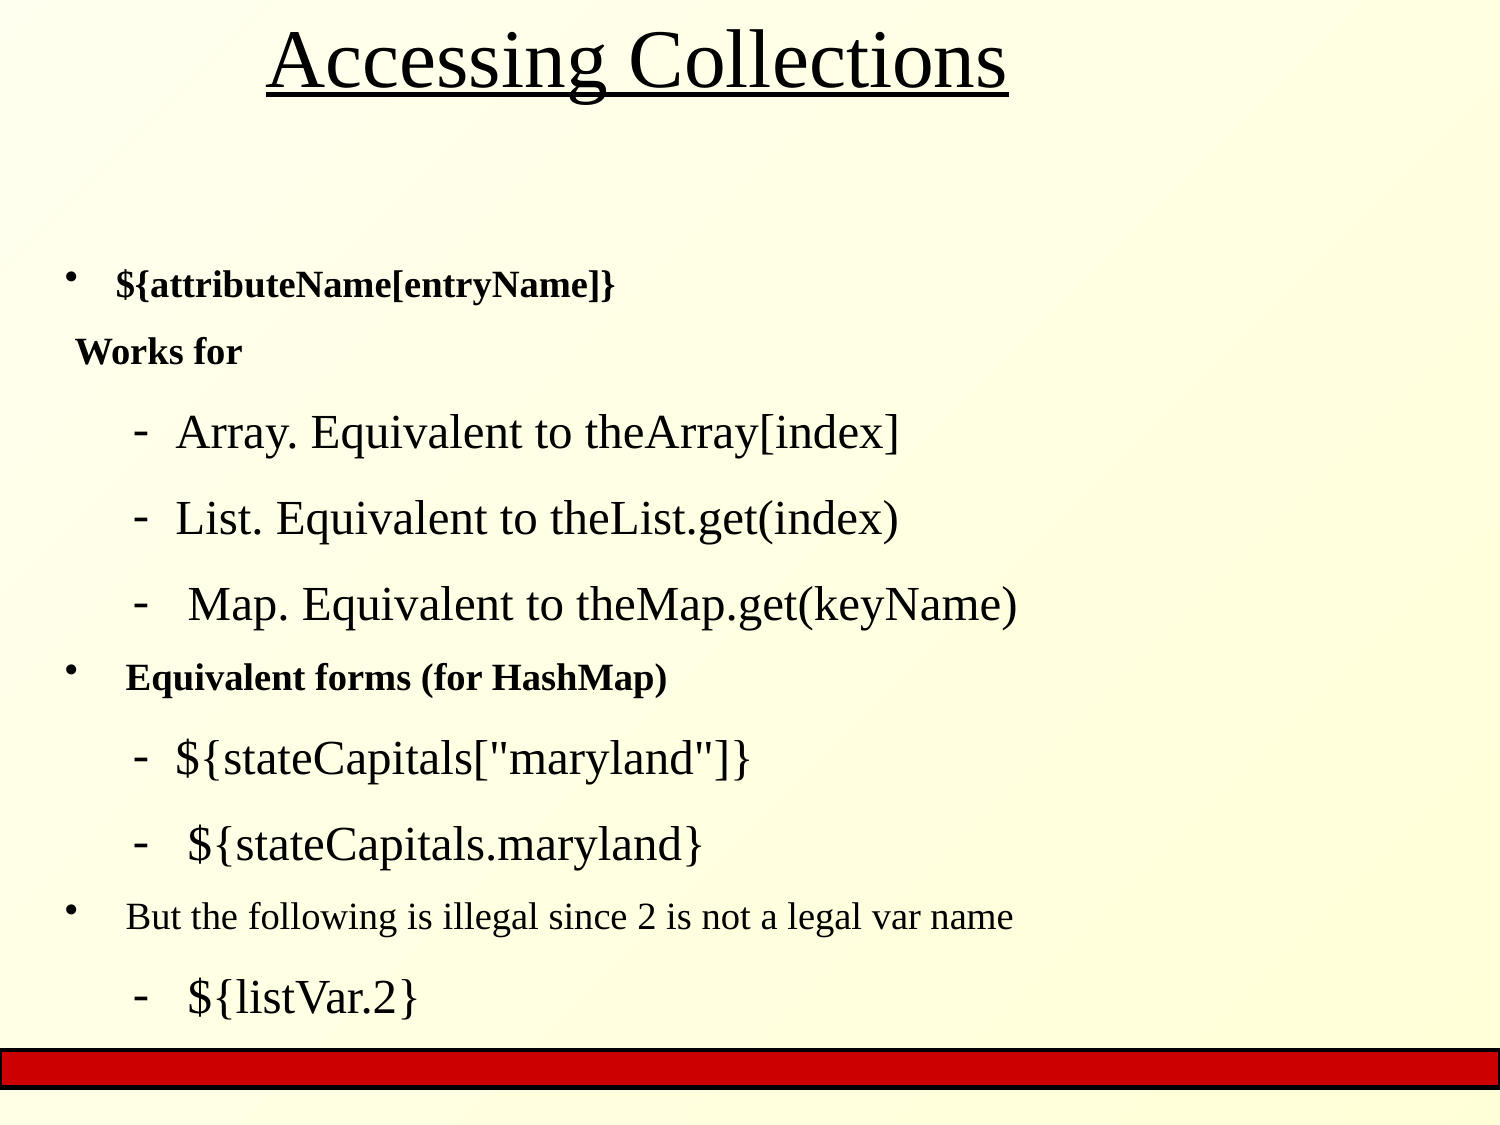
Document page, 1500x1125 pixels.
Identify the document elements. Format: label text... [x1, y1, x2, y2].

list ${attributeName[entryName]} Works for Array. Equivalent to theArray[index] List. Equivalent to theList.get(index) Map. Equivalent to theMap.get(keyName) Equivalent forms (for HashMap) ${stateCapitals["maryland"]} ${stateCapitals.maryland} But the following is illegal since 2 is not a legal var name ${listVar.2} [50, 237, 1463, 1038]
title Accessing Collections [0, 0, 1275, 125]
